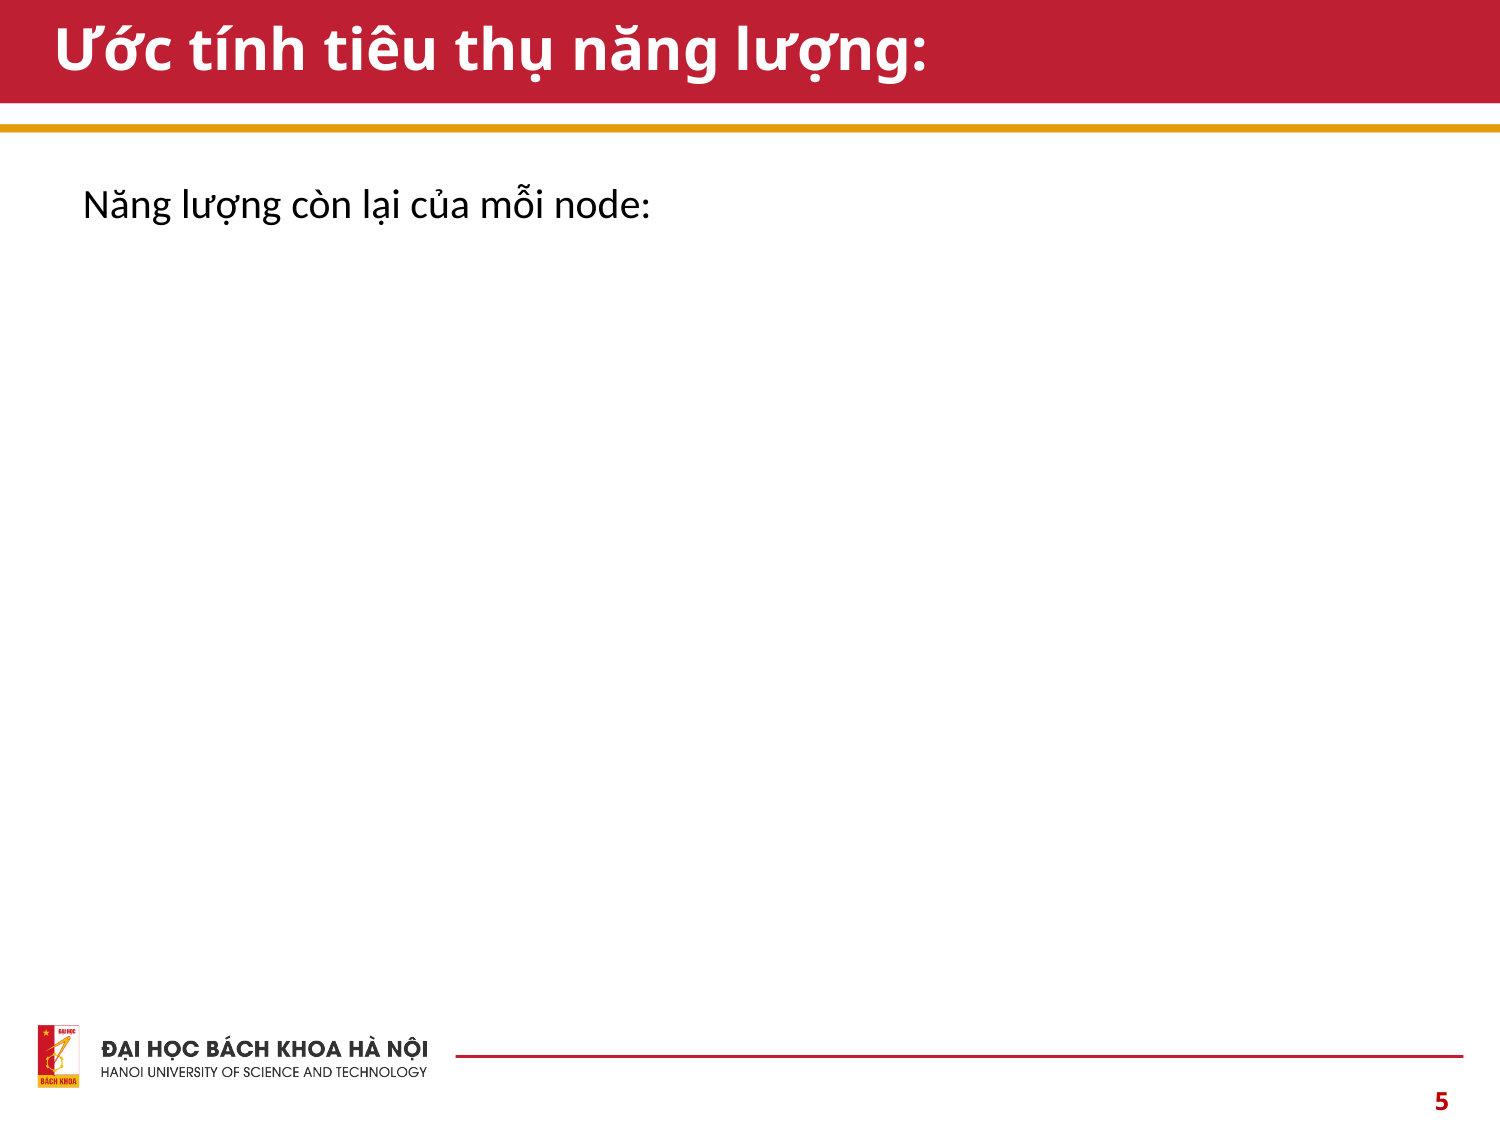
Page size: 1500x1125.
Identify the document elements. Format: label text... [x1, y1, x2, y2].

picture [0, 0, 1500, 1125]
slide_number 5 [1126, 1078, 1464, 1125]
title Ước tính tiêu thụ năng lượng: [38, 12, 1462, 87]
